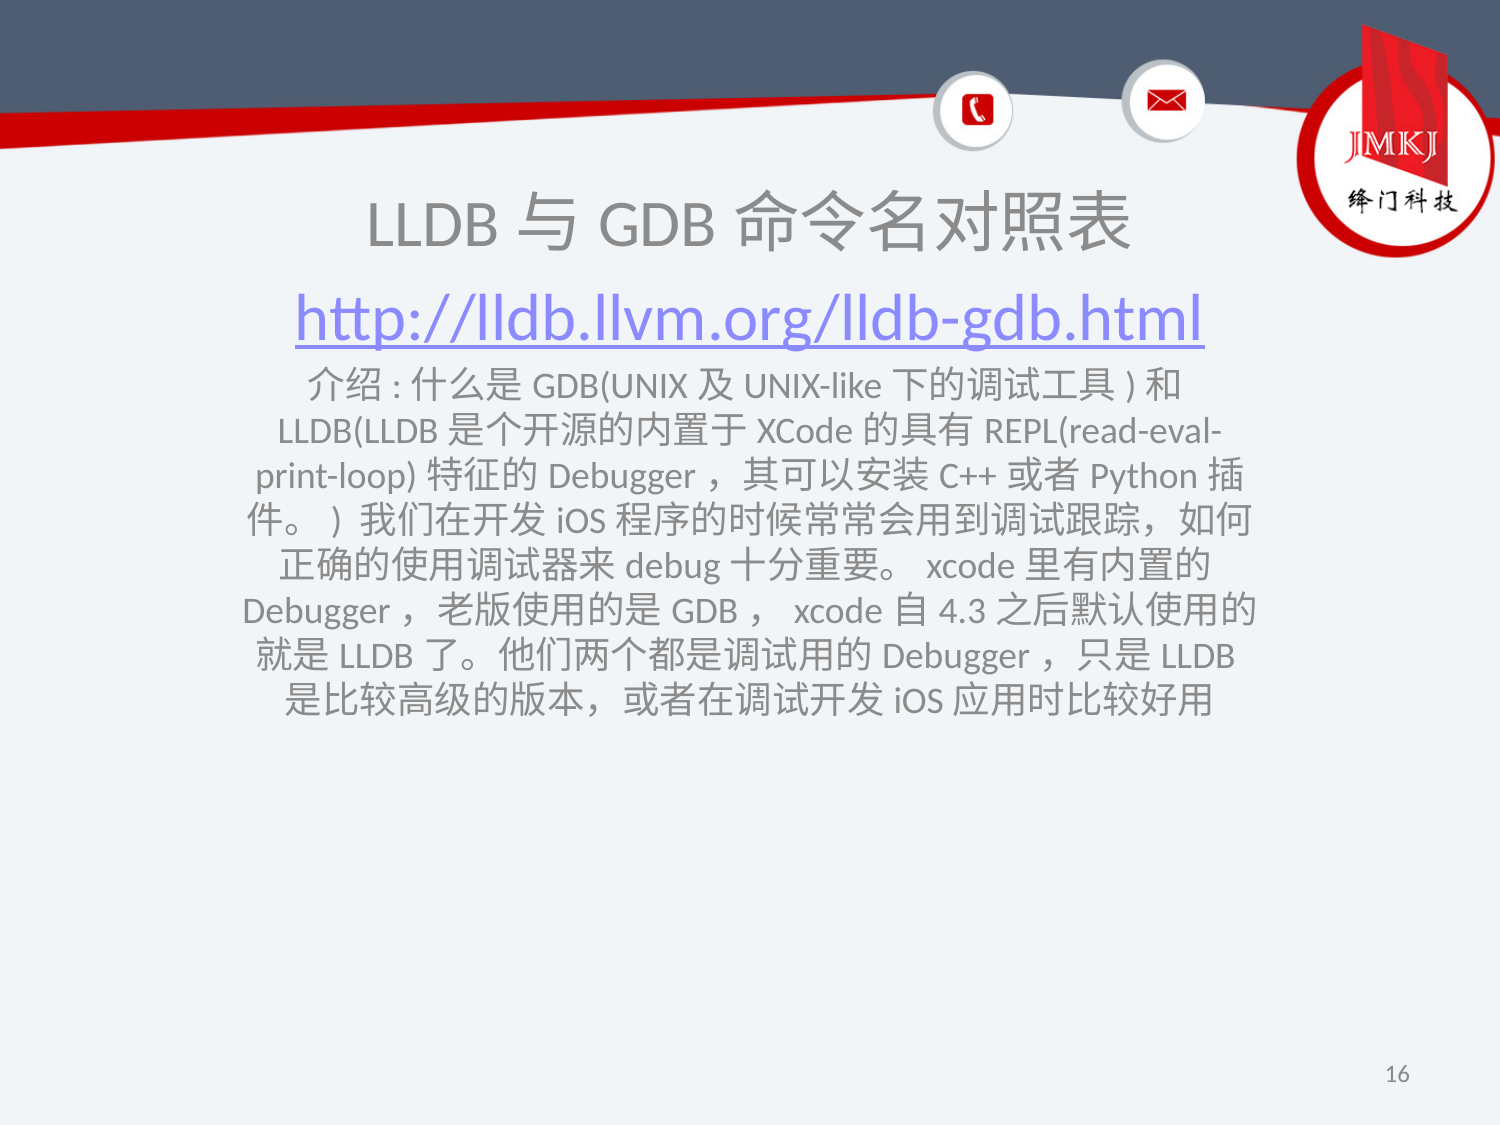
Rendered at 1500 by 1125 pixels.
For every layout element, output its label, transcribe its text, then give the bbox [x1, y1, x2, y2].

slide_number 16 [1074, 1042, 1425, 1103]
picture [0, 0, 1500, 1125]
subtitle LLDB与GDB命令名对照表 http://lldb.llvm.org/lldb-gdb.html 介绍:什么是GDB(UNIX及UNIX-like下的调试工具)和LLDB(LLDB是个开源的内置于XCode的具有REPL(read-eval-print-loop)特征的Debugger，其可以安装C++或者Python插件。) 我们在开发iOS程序的时候常常会用到调试跟踪，如何正确的使用调试器来debug十分重要。xcode里有内置的Debugger，老版使用的是GDB，xcode自4.3之后默认使用的就是LLDB了。他们两个都是调试用的Debugger，只是LLDB是比较高级的版本，或者在调试开发iOS应用时比较好用 [225, 172, 1275, 1125]
